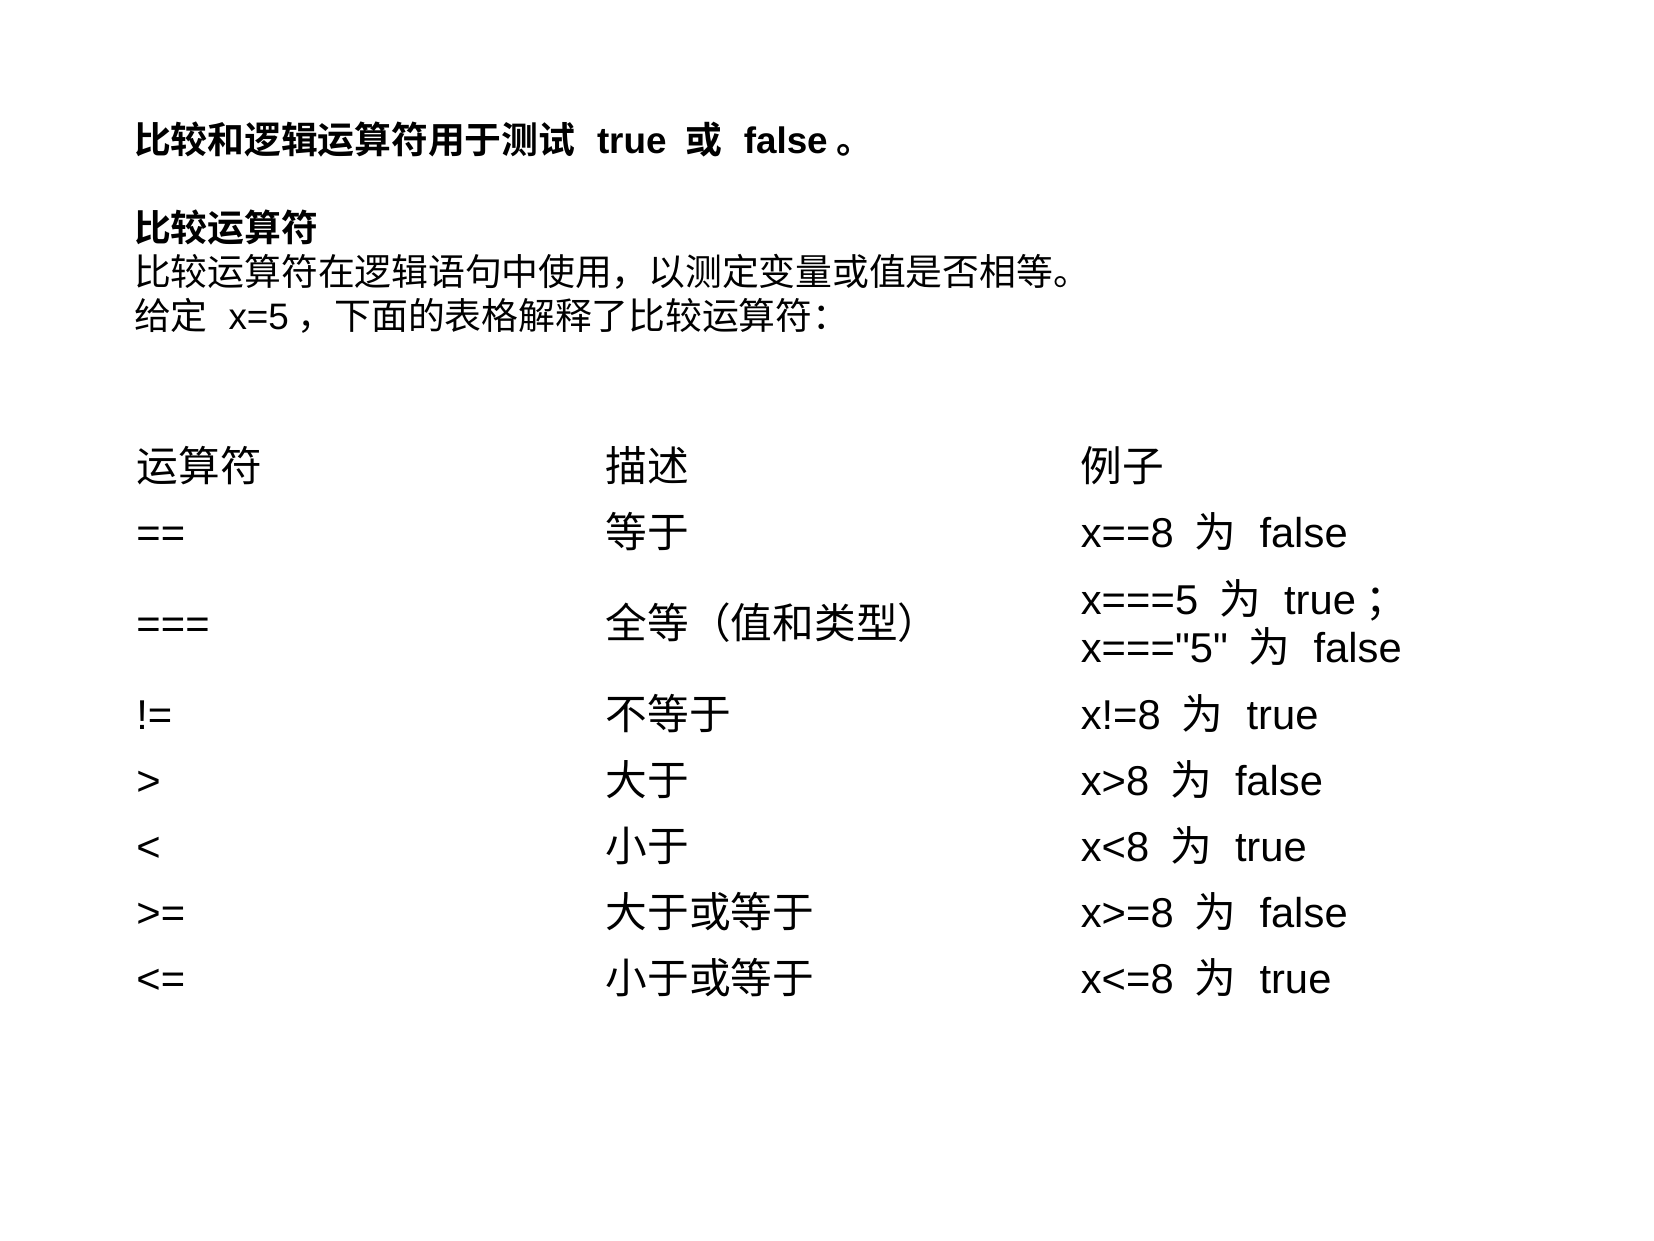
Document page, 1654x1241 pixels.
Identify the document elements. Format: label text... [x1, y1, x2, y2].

table_cell 不等于 [589, 682, 1064, 748]
table_cell 小于或等于 [589, 946, 1064, 1012]
table_header 运算符 [120, 434, 589, 500]
table_cell x<=8 为 true [1064, 946, 1540, 1012]
table_cell 大于 [589, 748, 1064, 814]
table_cell 大于或等于 [589, 880, 1064, 946]
table_cell x==8 为 false [1064, 500, 1540, 566]
table_cell x>=8 为 false [1064, 880, 1540, 946]
table_cell == [120, 500, 589, 566]
text_box 比较和逻辑运算符用于测试 true 或 false。 比较运算符 比较运算符在逻辑语句中使用，以测定变量或值是否相等。 给定 x=5，下面的表格解释了比较运算符： [117, 108, 1107, 346]
table_cell != [120, 682, 589, 748]
table_cell x!=8 为 true [1064, 682, 1540, 748]
table_cell >= [120, 880, 589, 946]
table_cell === [120, 566, 589, 682]
table_cell x<8 为 true [1064, 814, 1540, 880]
table_cell 等于 [589, 500, 1064, 566]
table_cell 全等（值和类型） [589, 566, 1064, 682]
table_cell x>8 为 false [1064, 748, 1540, 814]
table_cell > [120, 748, 589, 814]
table_cell <= [120, 946, 589, 1012]
table_cell < [120, 814, 589, 880]
table_cell 小于 [589, 814, 1064, 880]
table_header 例子 [1064, 434, 1540, 500]
table_cell x===5 为 true；x==="5" 为 false [1064, 566, 1540, 682]
table_header 描述 [589, 434, 1064, 500]
